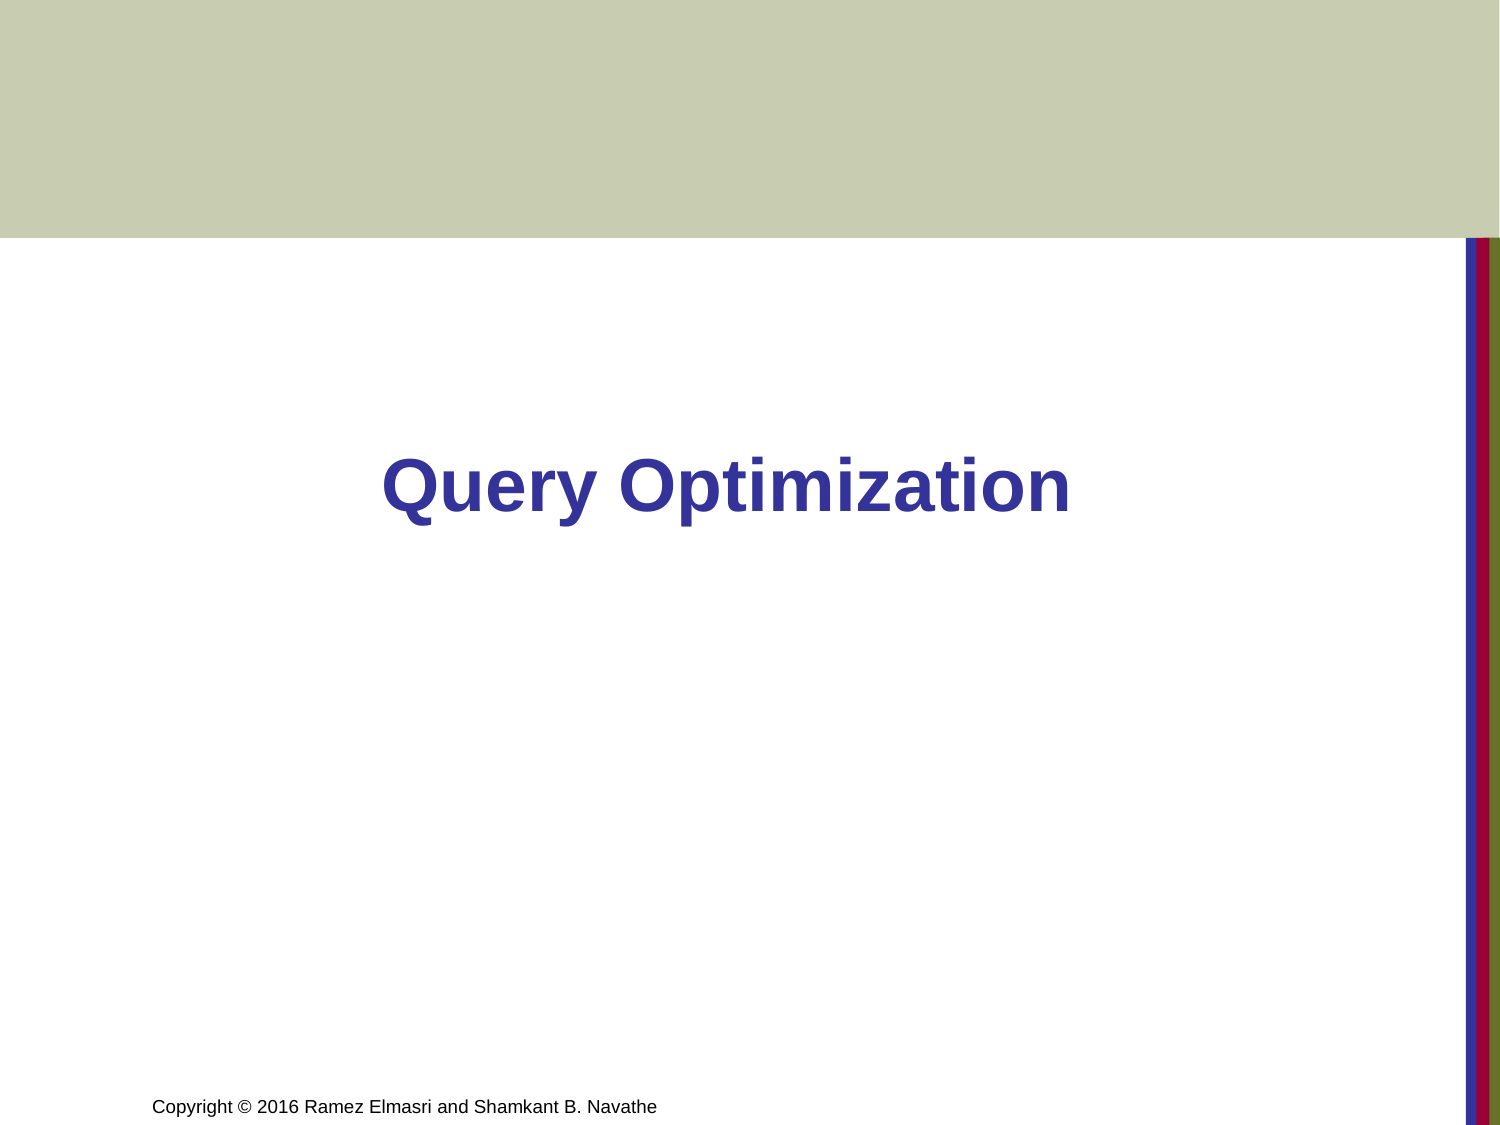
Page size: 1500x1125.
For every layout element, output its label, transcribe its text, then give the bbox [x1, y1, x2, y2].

list Query Optimization [39, 262, 1400, 1013]
